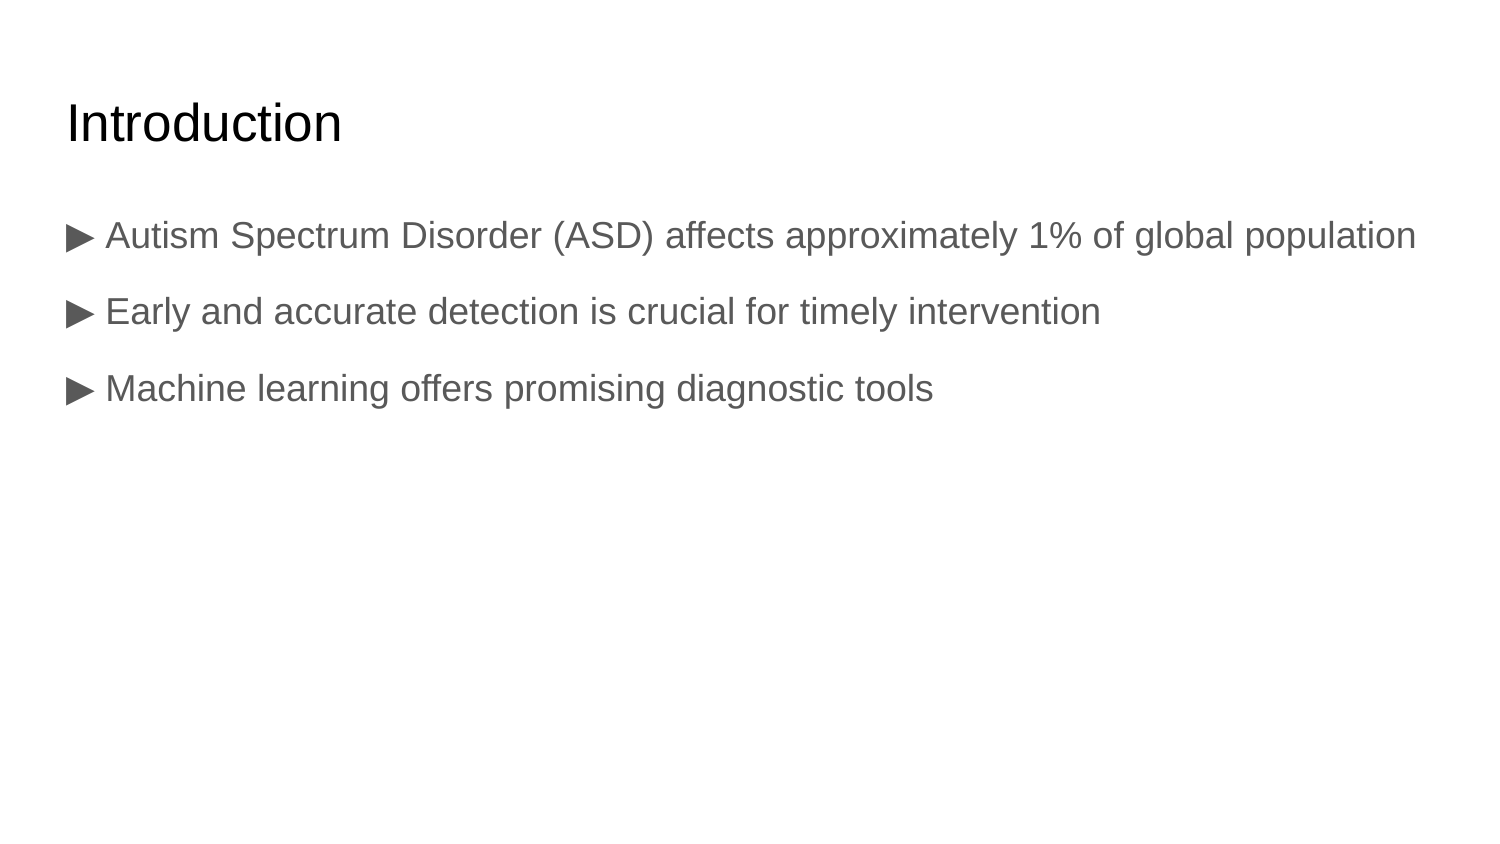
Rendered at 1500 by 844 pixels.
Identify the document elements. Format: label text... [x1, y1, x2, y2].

list ▶ Autism Spectrum Disorder (ASD) affects approximately 1% of global population ▶ Early and accurate detection is crucial for timely intervention ▶ Machine learning offers promising diagnostic tools [51, 189, 1449, 750]
title Introduction [51, 72, 1449, 167]
